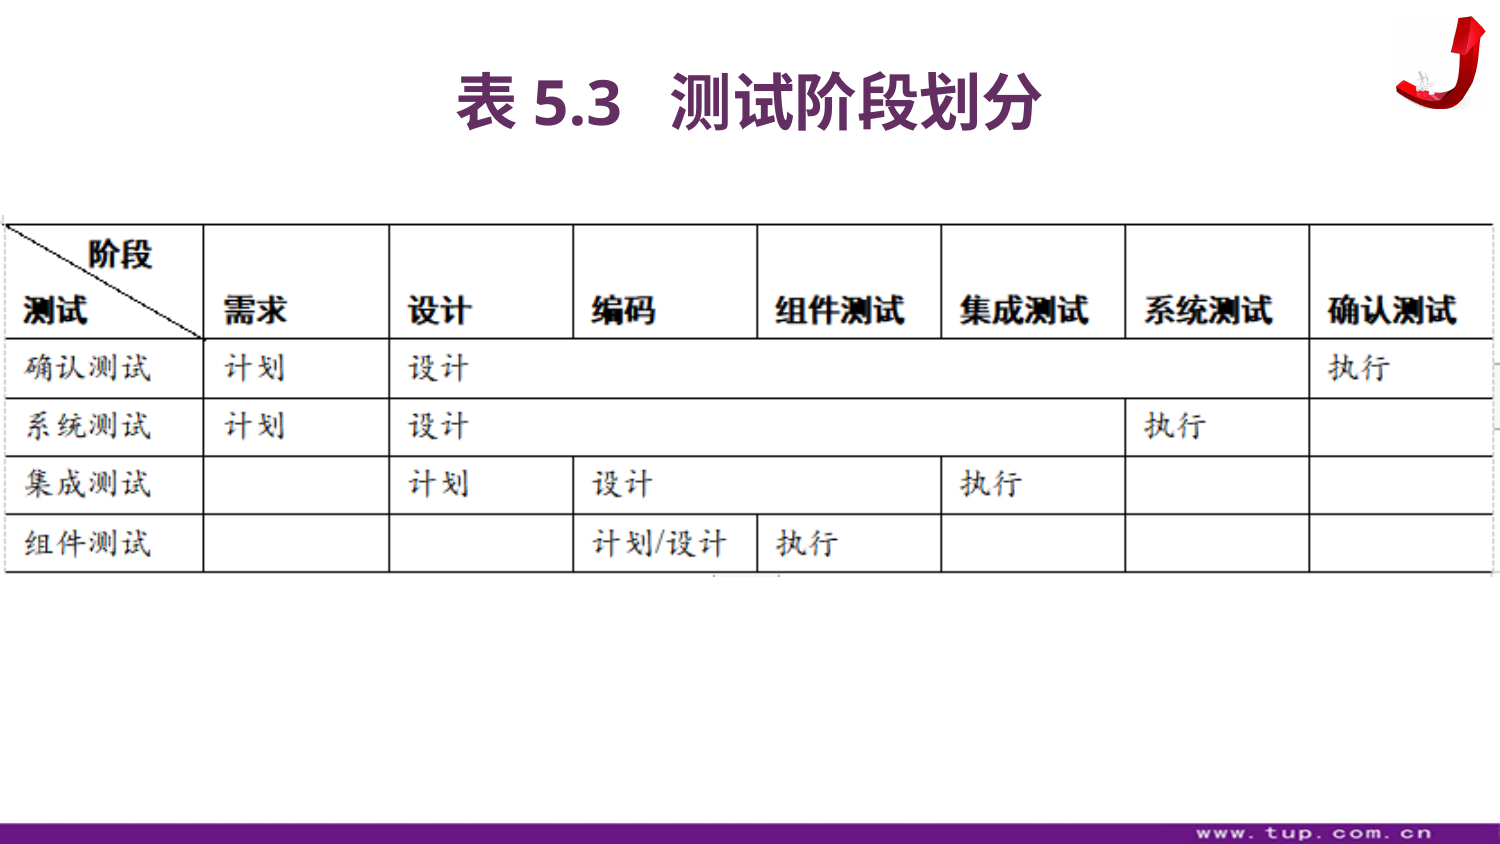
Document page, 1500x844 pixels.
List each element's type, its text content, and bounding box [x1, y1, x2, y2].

picture [1393, 15, 1489, 109]
picture [0, 215, 1500, 577]
picture [0, 820, 1500, 844]
title 表5.3 测试阶段划分 [75, 57, 1387, 106]
